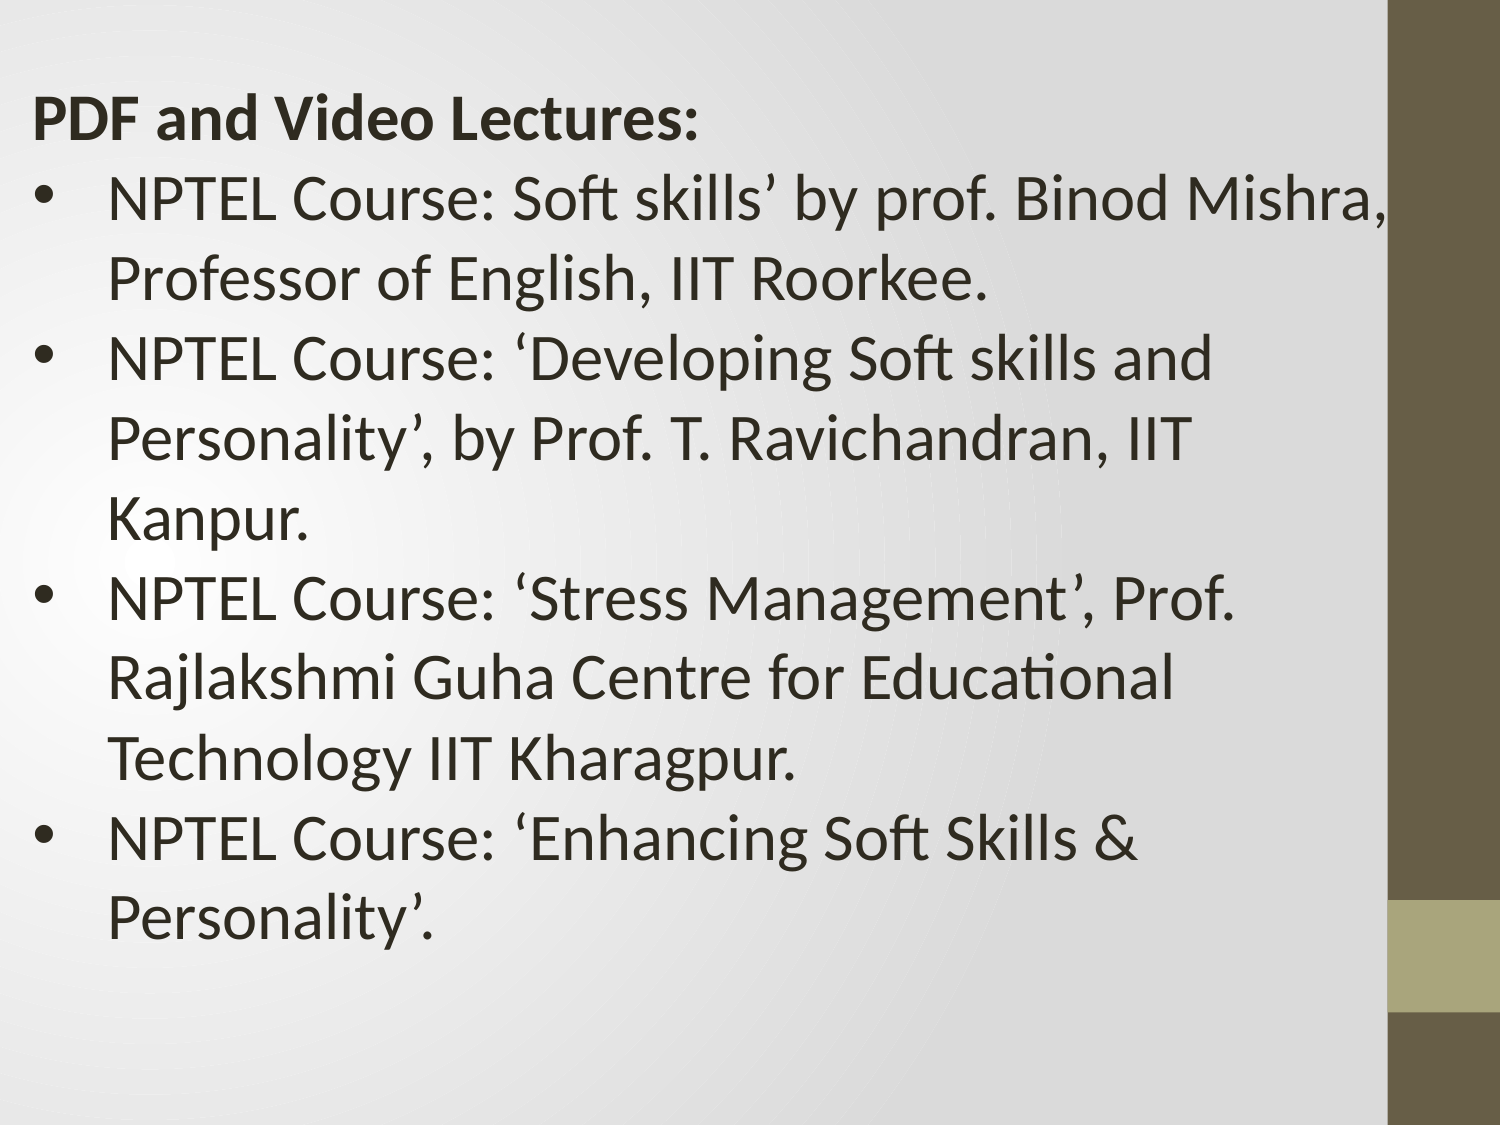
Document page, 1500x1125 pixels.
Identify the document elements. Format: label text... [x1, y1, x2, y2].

text_box PDF and Video Lectures: NPTEL Course: Soft skills’ by prof. Binod Mishra, Professor of English, IIT Roorkee. NPTEL Course: ‘Developing Soft skills and Personality’, by Prof. T. Ravichandran, IIT Kanpur. NPTEL Course: ‘Stress Management’, Prof. Rajlakshmi Guha Centre for Educational Technology IIT Kharagpur. NPTEL Course: ‘Enhancing Soft Skills & Personality’. [17, 66, 1412, 961]
